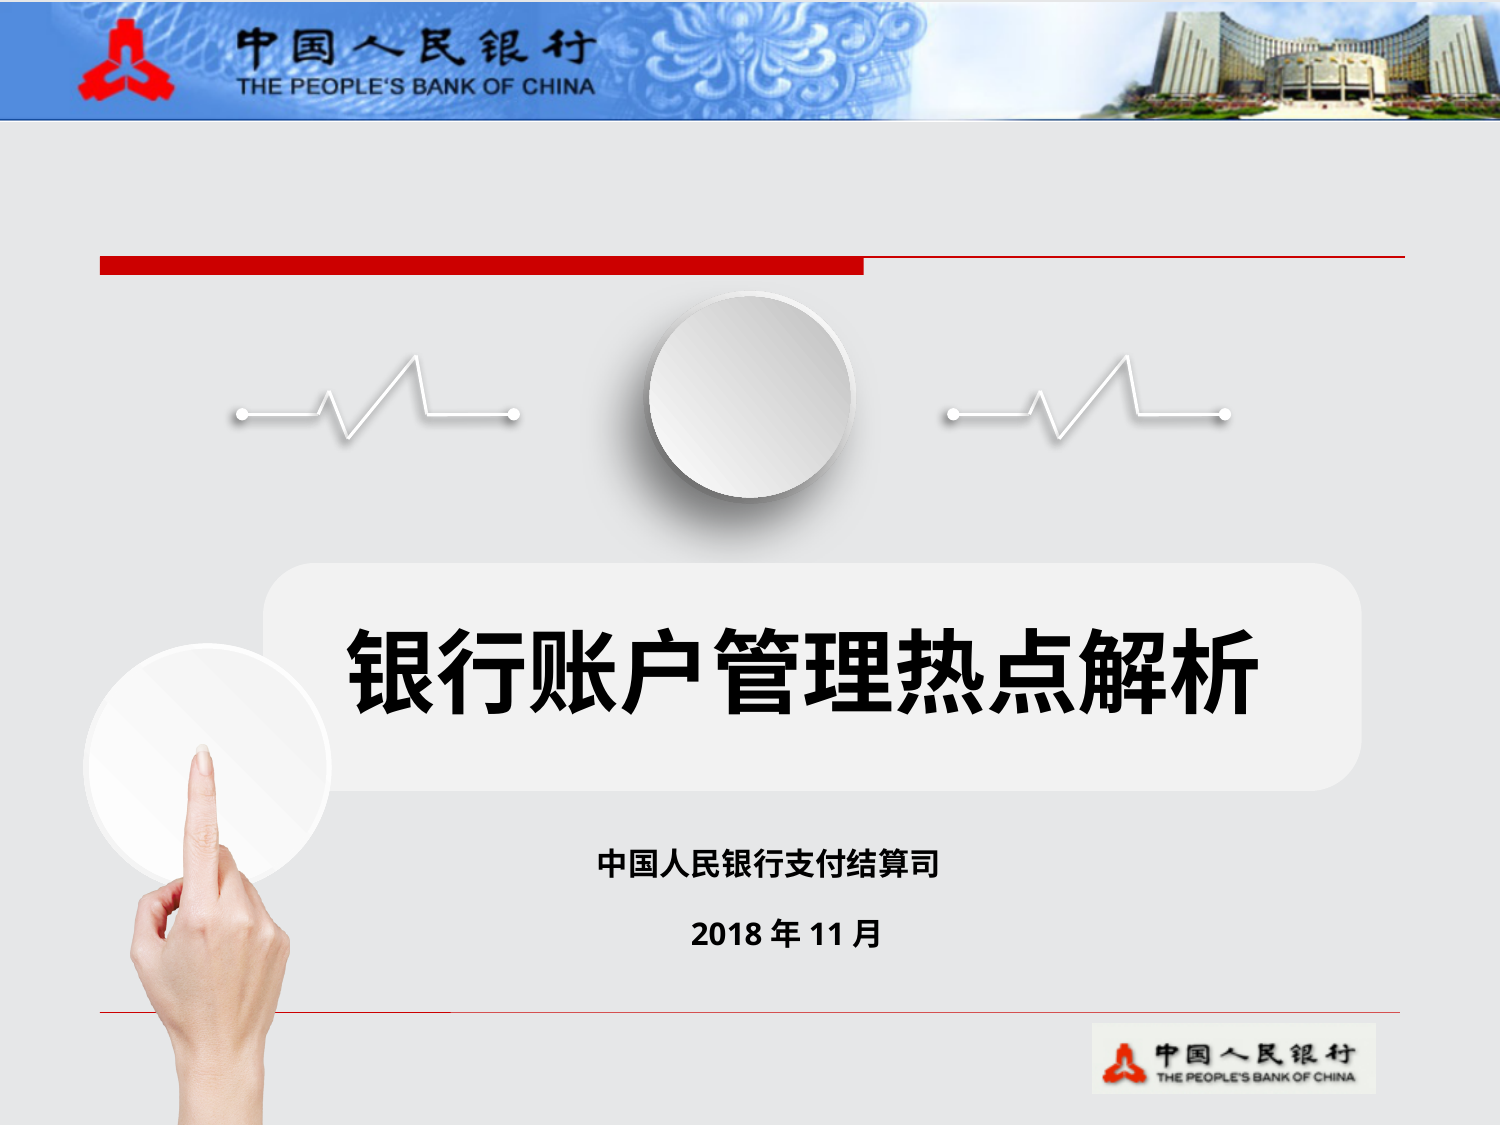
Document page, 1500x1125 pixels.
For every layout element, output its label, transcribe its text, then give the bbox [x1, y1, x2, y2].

picture [0, 122, 1500, 1125]
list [0, 2, 1500, 122]
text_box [953, 355, 1226, 439]
text_box 中国人民银行支付结算司 [596, 843, 973, 882]
text_box 银行账户管理热点解析 [277, 609, 1329, 731]
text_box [241, 355, 514, 439]
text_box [643, 290, 857, 504]
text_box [83, 643, 332, 892]
text_box [260, 560, 1364, 794]
text_box 2018年11月 [649, 914, 892, 952]
